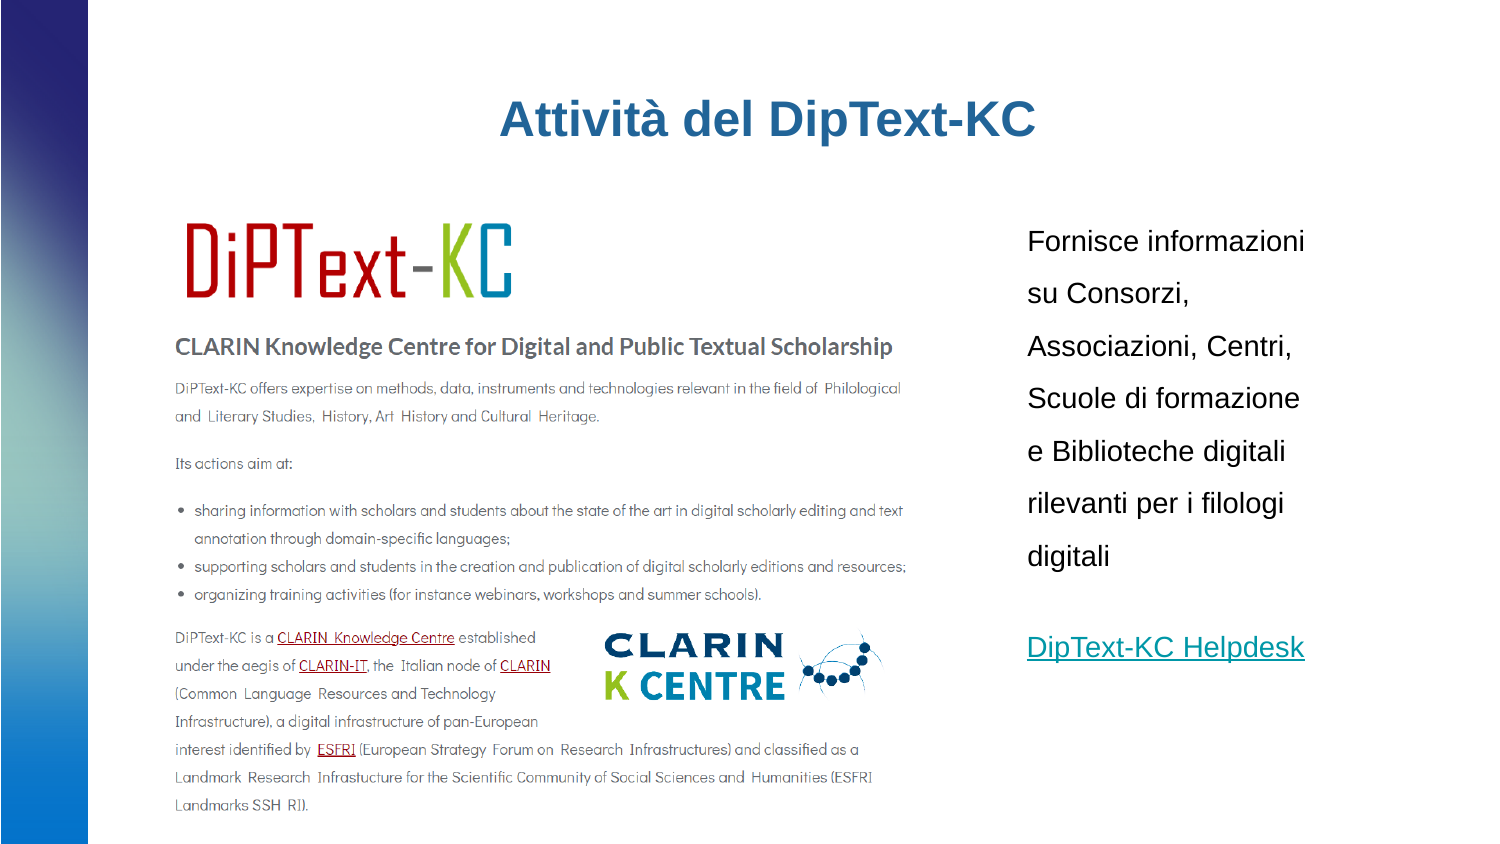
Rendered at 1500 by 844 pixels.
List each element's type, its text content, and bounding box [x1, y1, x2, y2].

title Attività del DipText-KC [159, 63, 1376, 198]
text_box DipText-KC Helpdesk [1011, 621, 1369, 671]
picture [1, 0, 89, 844]
picture [158, 210, 914, 831]
text_box Fornisce informazioni su Consorzi, Associazioni, Centri, Scuole di formazione e Biblioteche digitali rilevanti per i filologi digitali [1012, 197, 1323, 580]
